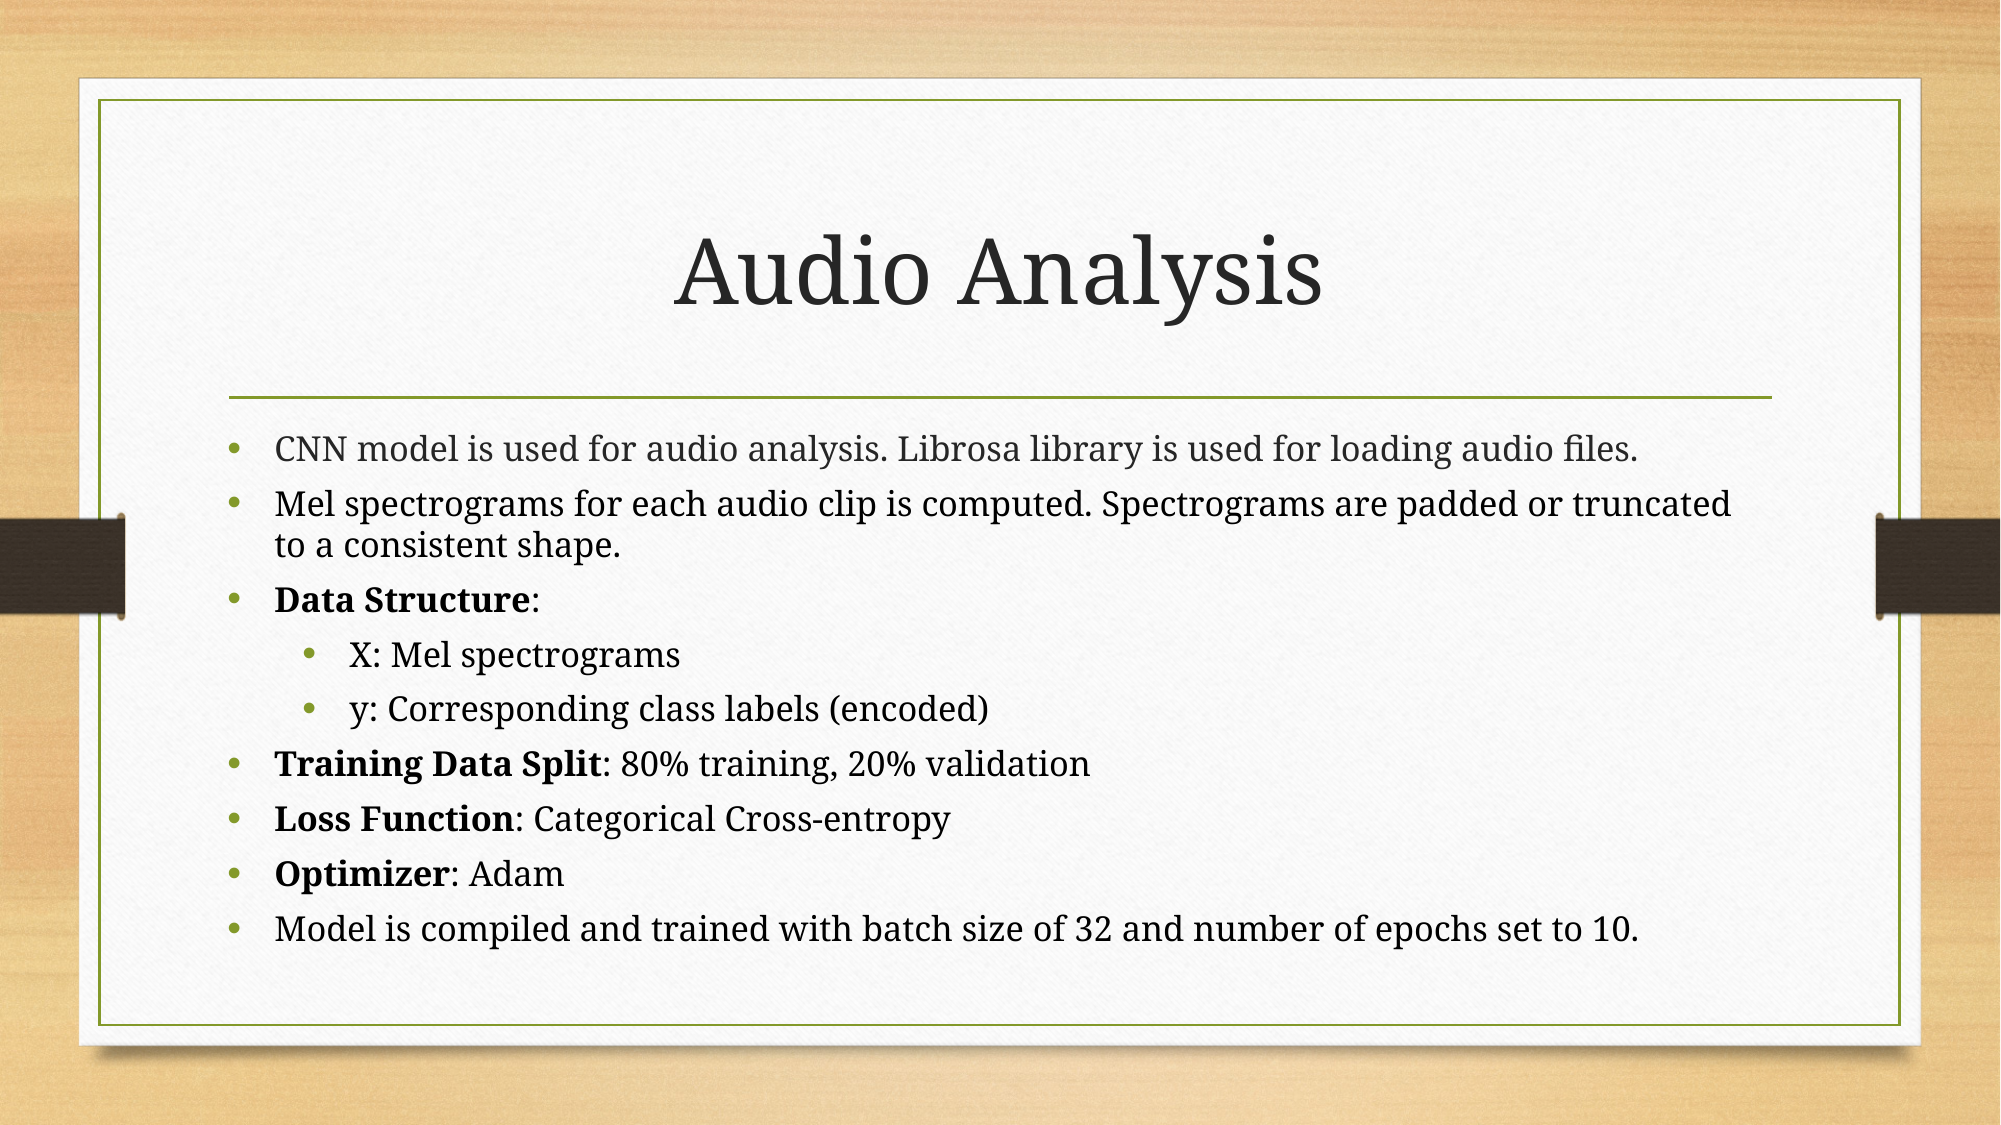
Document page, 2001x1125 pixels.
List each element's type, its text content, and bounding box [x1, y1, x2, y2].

picture [0, 0, 2001, 1125]
list CNN model is used for audio analysis. Librosa library is used for loading audio files. Mel spectrograms for each audio clip is computed. Spectrograms are padded or truncated to a consistent shape. Data Structure: X: Mel spectrograms y: Corresponding class labels (encoded) Training Data Split: 80% training, 20% validation Loss Function: Categorical Cross-entropy Optimizer: Adam Model is compiled and trained with batch size of 32 and number of epochs set to 10. [212, 419, 1788, 964]
title Audio Analysis [212, 161, 1788, 375]
